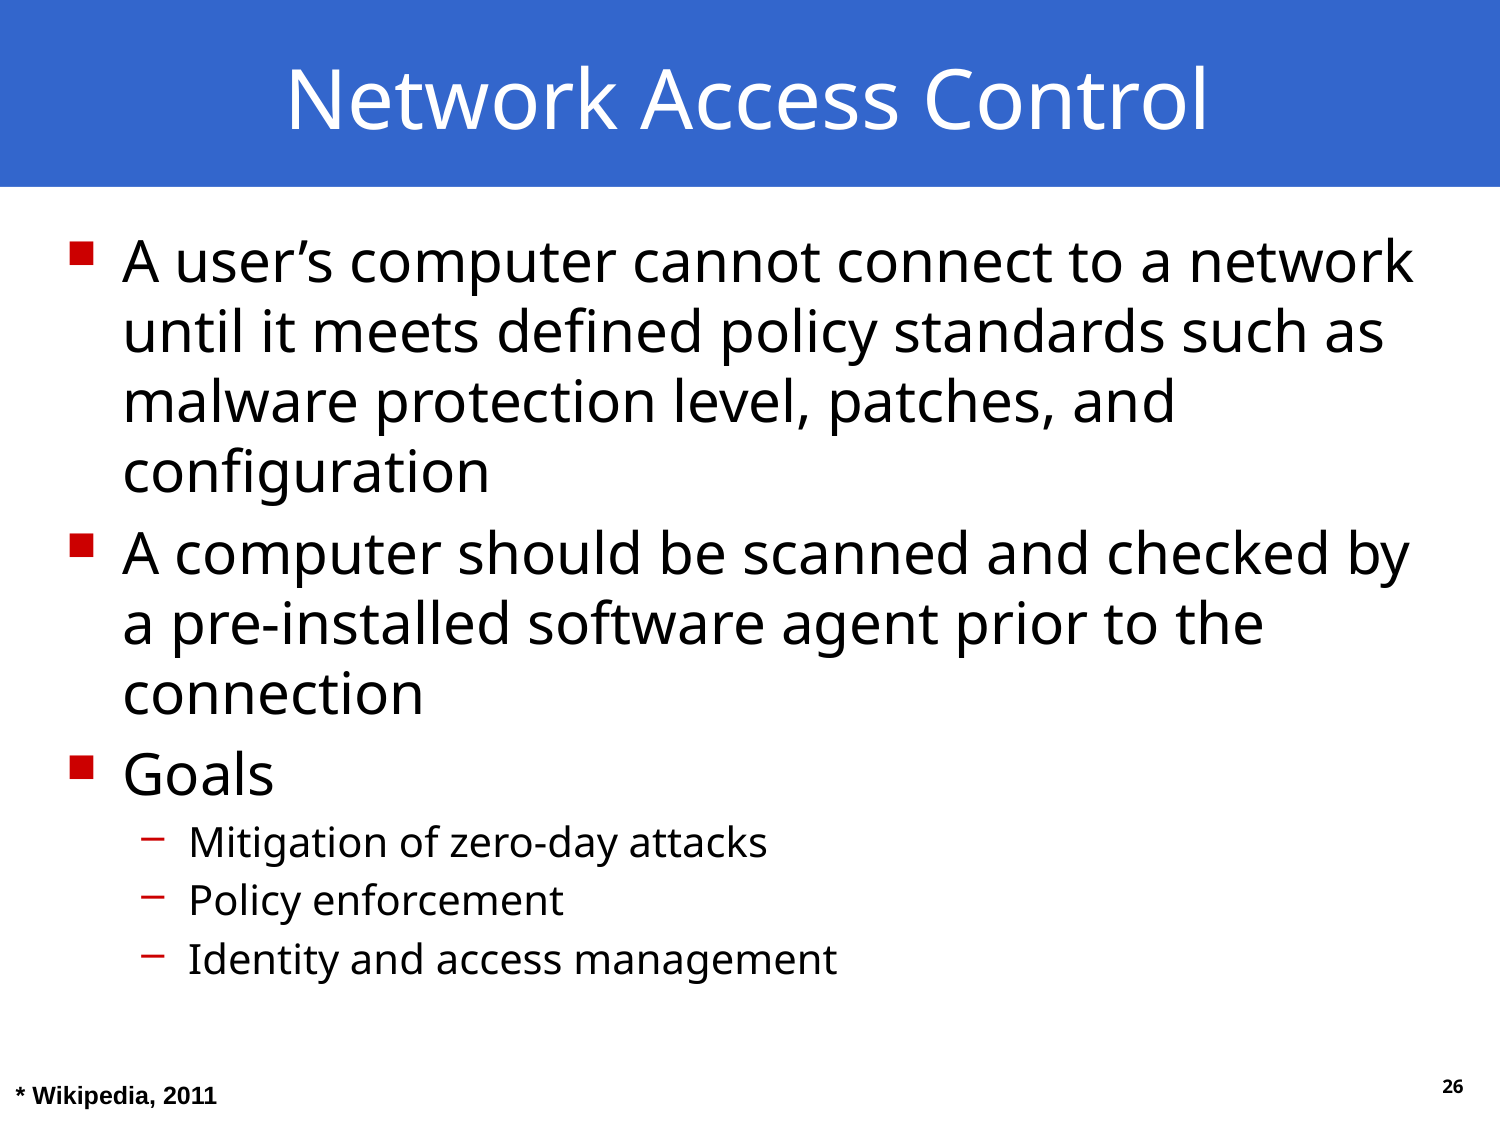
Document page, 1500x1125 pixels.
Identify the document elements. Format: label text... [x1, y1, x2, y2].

text_box * Wikipedia, 2011 [0, 1072, 233, 1118]
title Network Access Control [51, 8, 1446, 184]
list A user’s computer cannot connect to a network until it meets defined policy standards such as malware protection level, patches, and configuration A computer should be scanned and checked by a pre-installed software agent prior to the connection Goals Mitigation of zero-day attacks Policy enforcement Identity and access management [51, 216, 1446, 1053]
